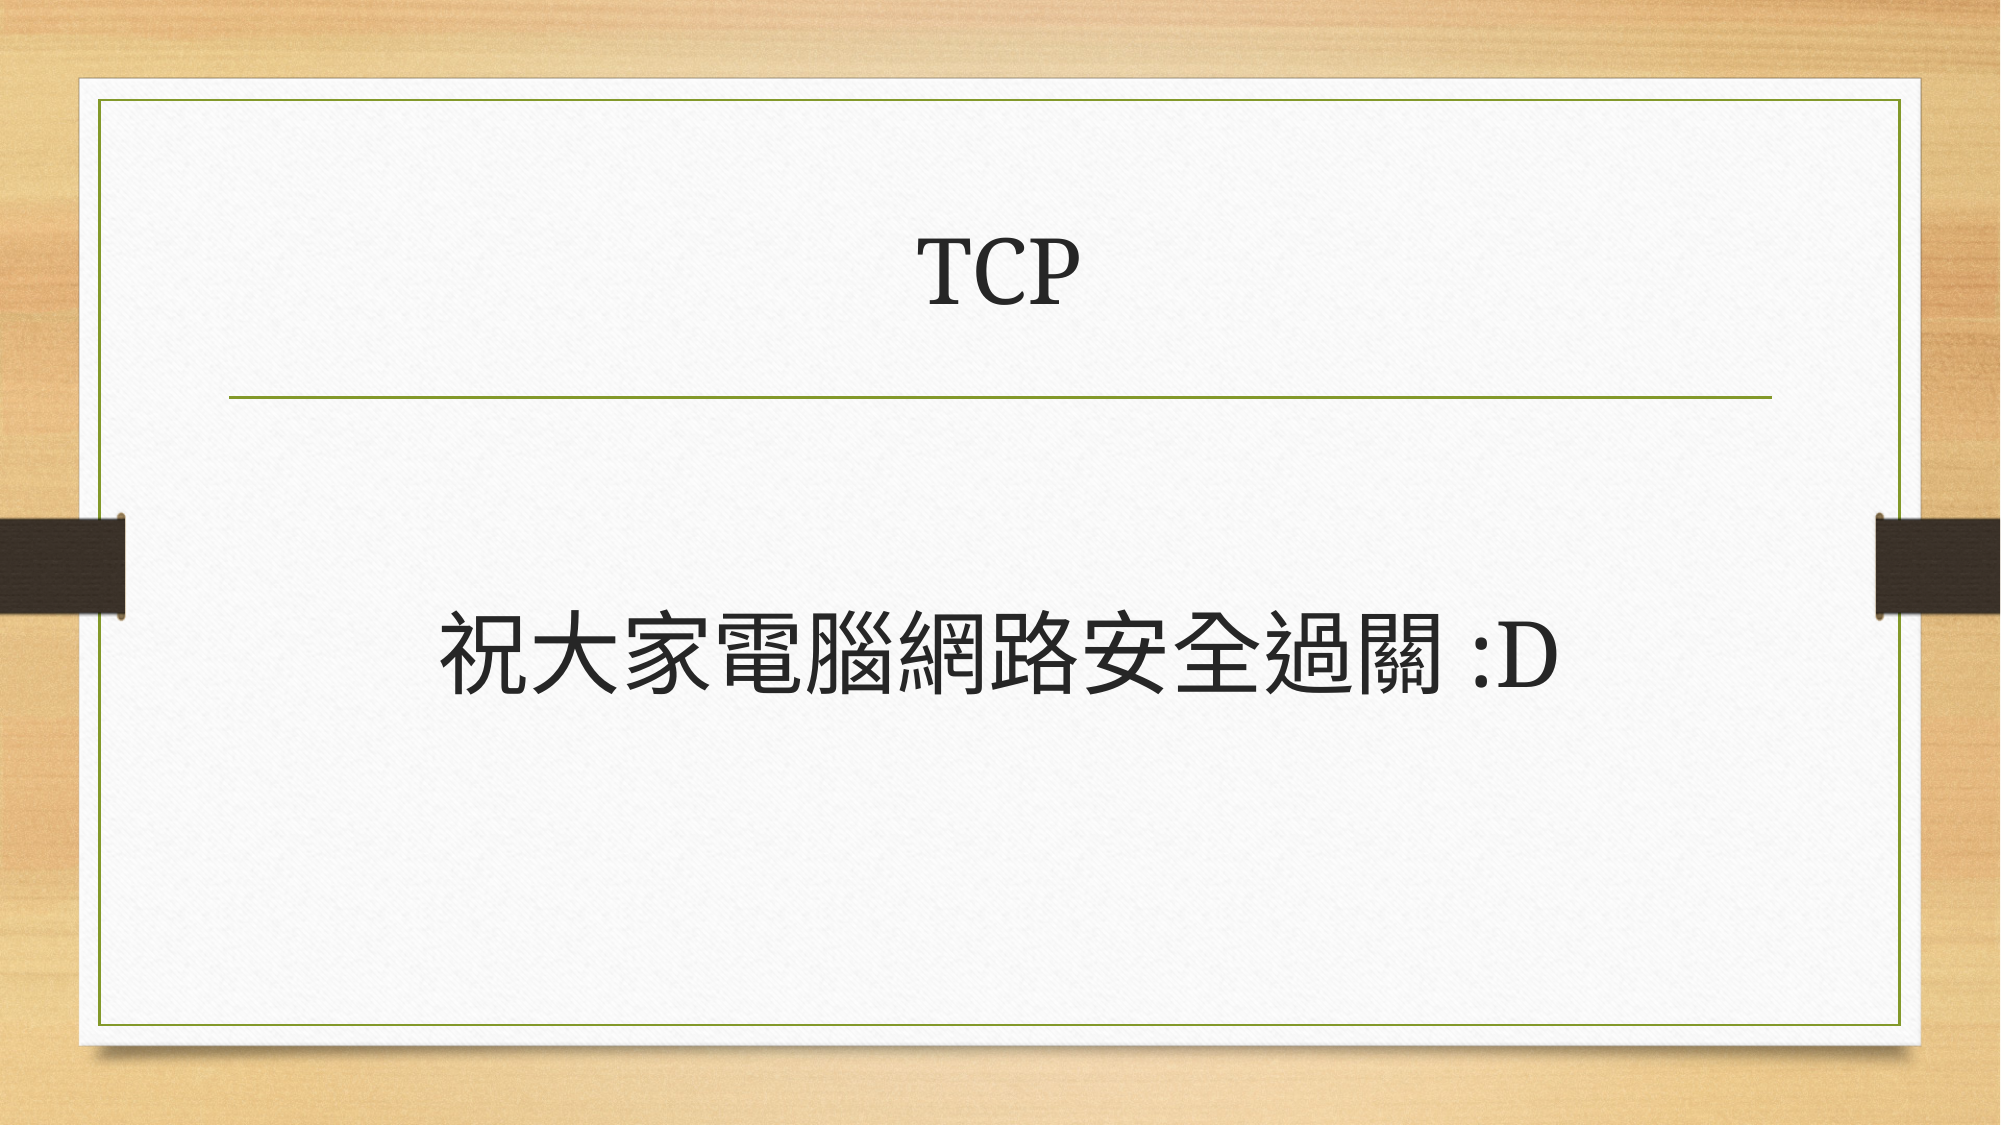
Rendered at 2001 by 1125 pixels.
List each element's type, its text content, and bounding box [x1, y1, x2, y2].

title TCP [212, 161, 1788, 375]
list 祝大家電腦網路安全過關:D [212, 419, 1788, 964]
picture [0, 0, 2001, 1125]
